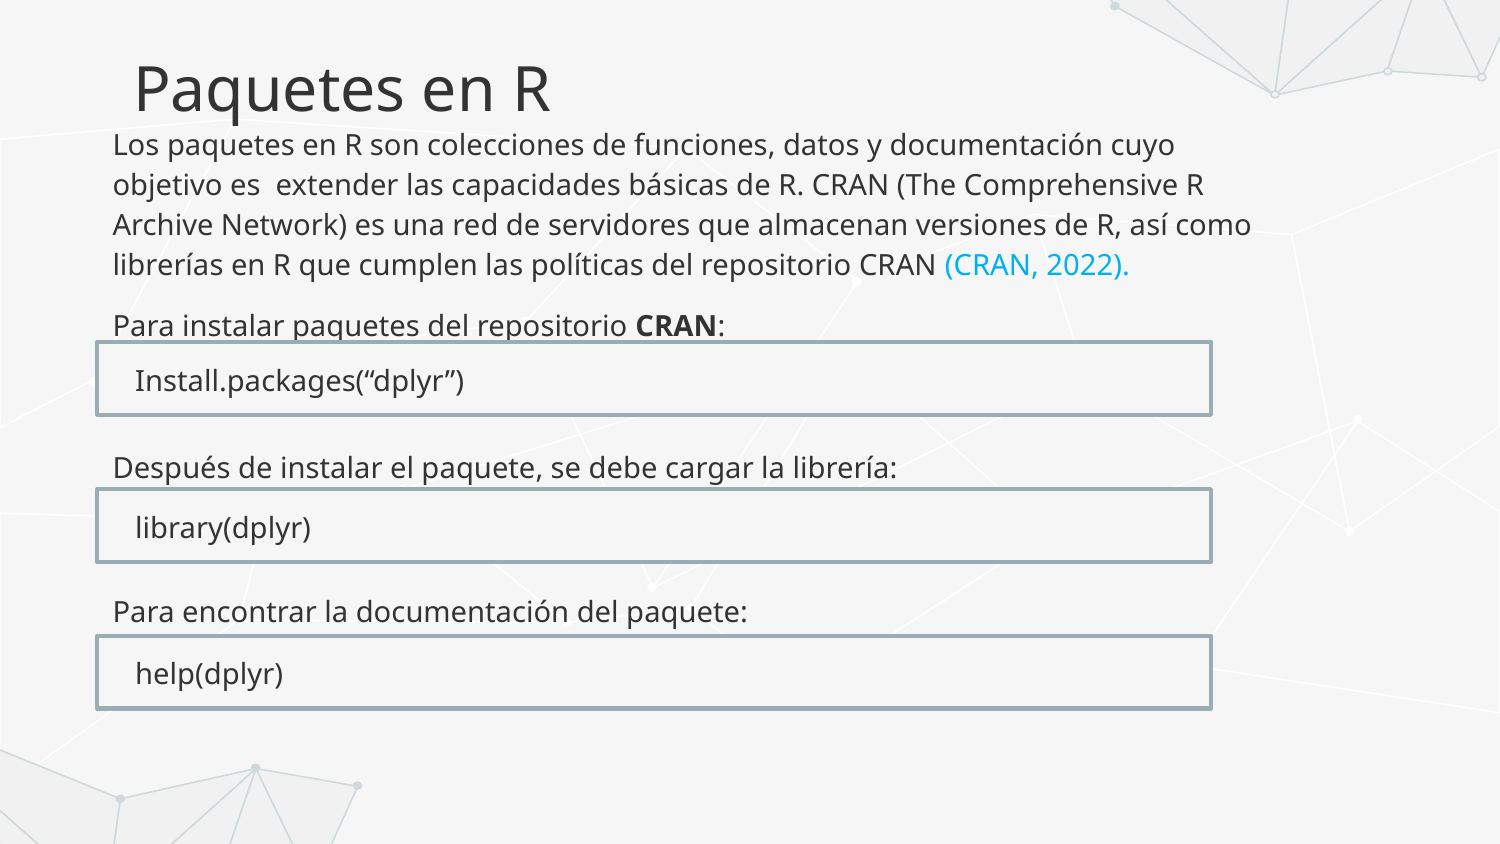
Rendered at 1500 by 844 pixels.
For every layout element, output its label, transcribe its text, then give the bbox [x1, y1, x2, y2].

title Paquetes en R [118, 34, 1382, 129]
text_box Install.packages(“dplyr”) [95, 340, 1213, 417]
text_box Después de instalar el paquete, se debe cargar la librería: [97, 428, 1300, 502]
text_box help(dplyr) [95, 634, 1213, 711]
text_box library(dplyr) [95, 487, 1213, 564]
text_box Para instalar paquetes del repositorio CRAN: [97, 286, 1300, 360]
subtitle Los paquetes en R son colecciones de funciones, datos y documentación cuyo objetivo es extender las capacidades básicas de R. CRAN (The Comprehensive R Archive Network) es una red de servidores que almacenan versiones de R, así como librerías en R que cumplen las políticas del repositorio CRAN (CRAN, 2022). [97, 105, 1300, 285]
text_box Para encontrar la documentación del paquete: [97, 572, 1300, 646]
